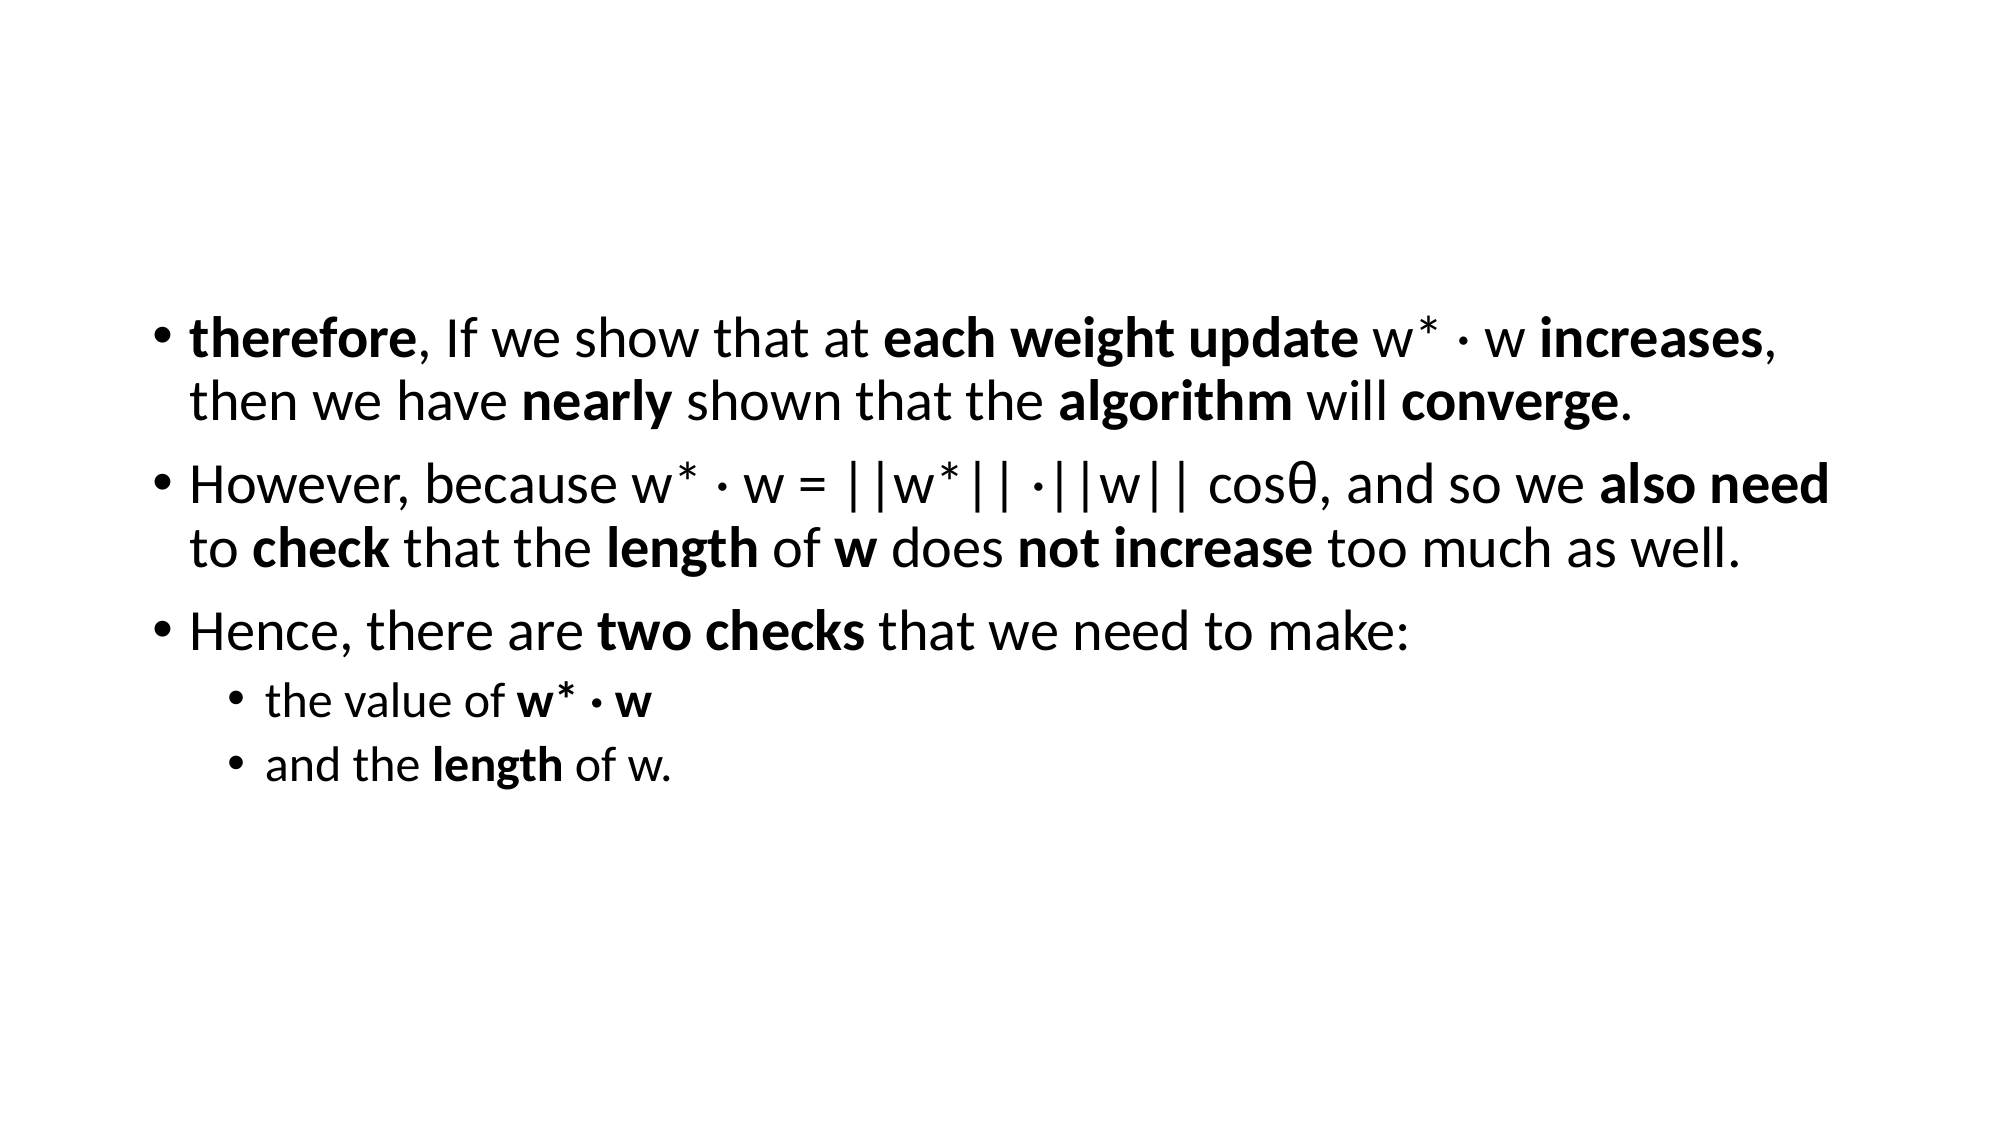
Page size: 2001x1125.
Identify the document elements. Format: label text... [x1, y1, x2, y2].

list therefore, If we show that at each weight update w* · w increases, then we have nearly shown that the algorithm will converge. However, because w* · w = ||w*|| ·||w|| cosθ, and so we also need to check that the length of w does not increase too much as well. Hence, there are two checks that we need to make: the value of w* · w and the length of w. [137, 299, 1863, 1014]
